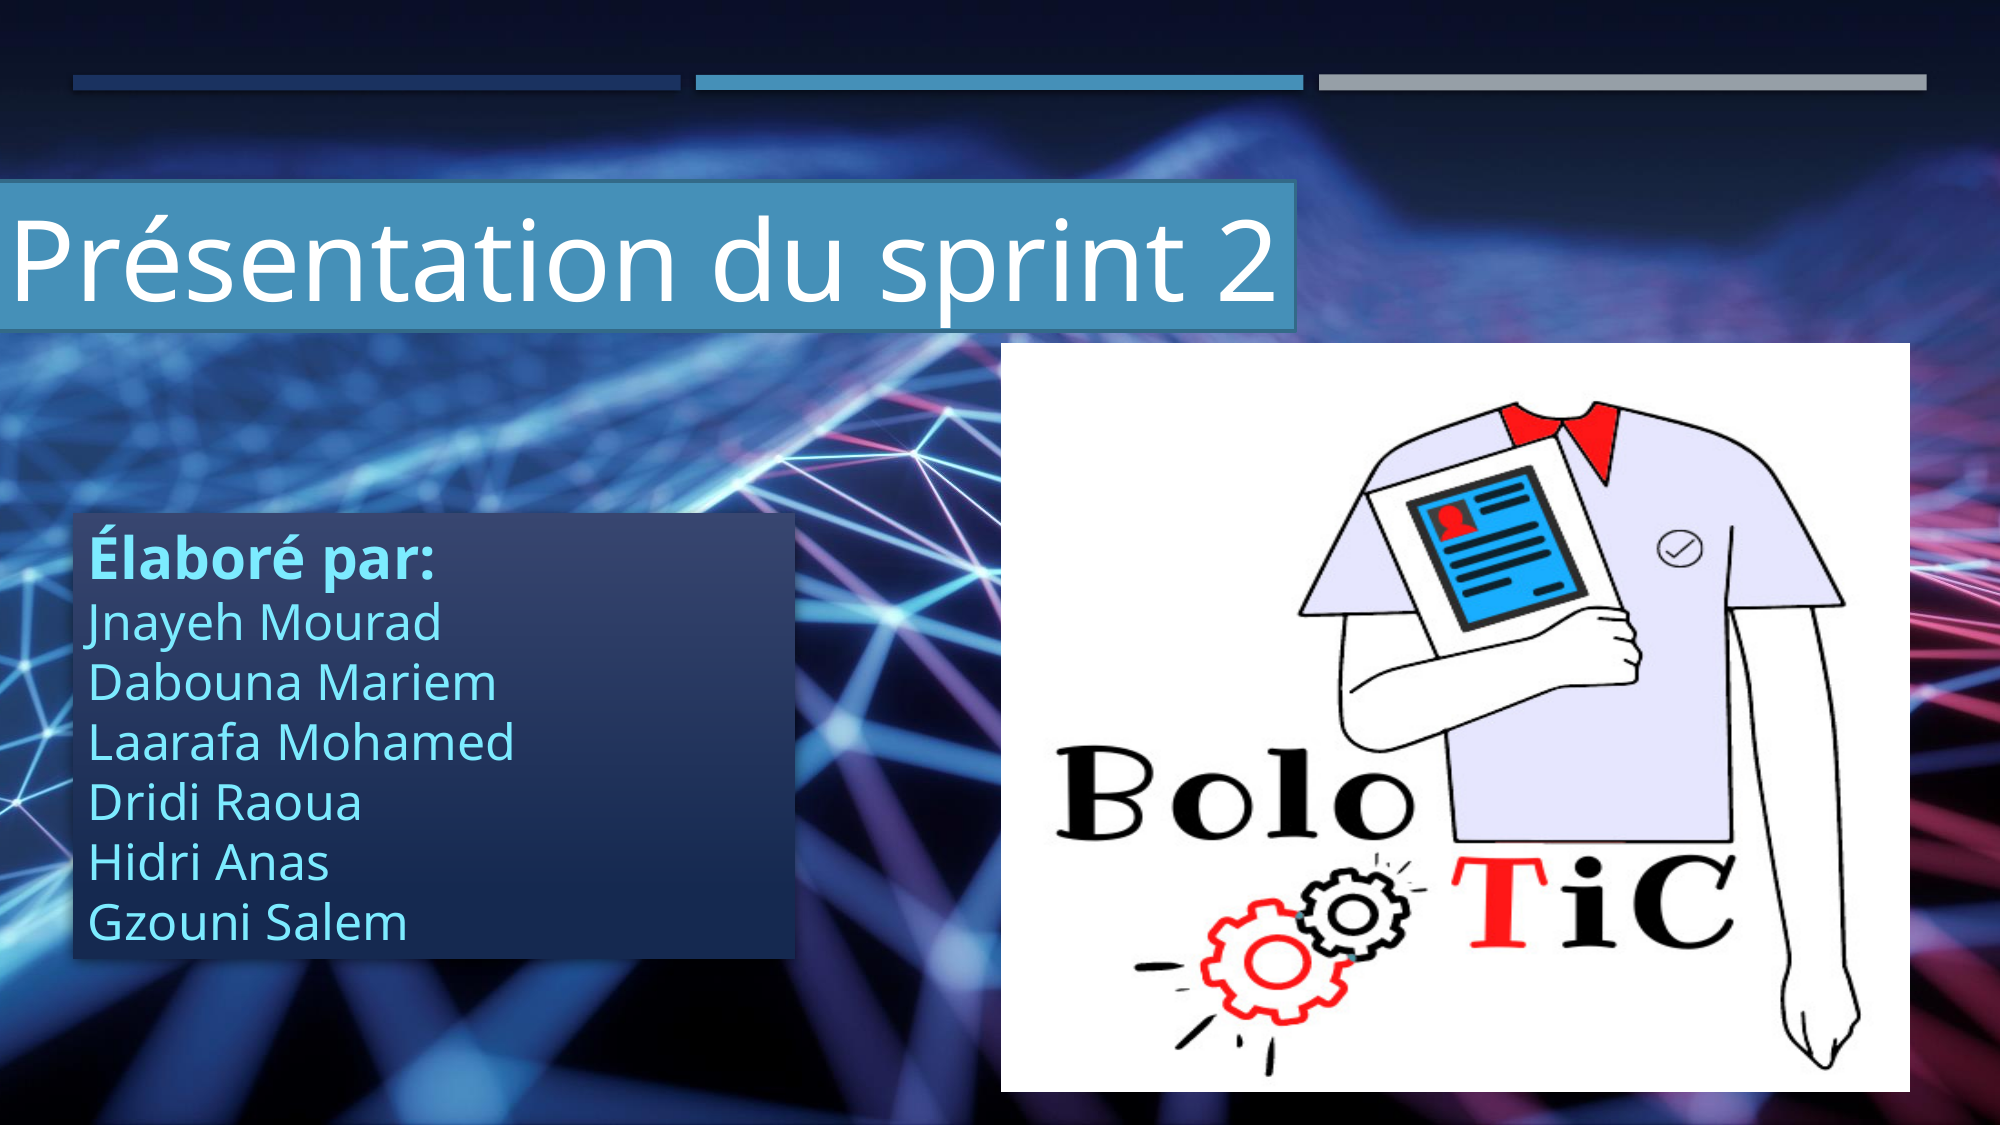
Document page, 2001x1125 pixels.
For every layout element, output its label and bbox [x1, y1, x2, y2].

text_box [72, 73, 1928, 92]
picture [0, 0, 2000, 1125]
